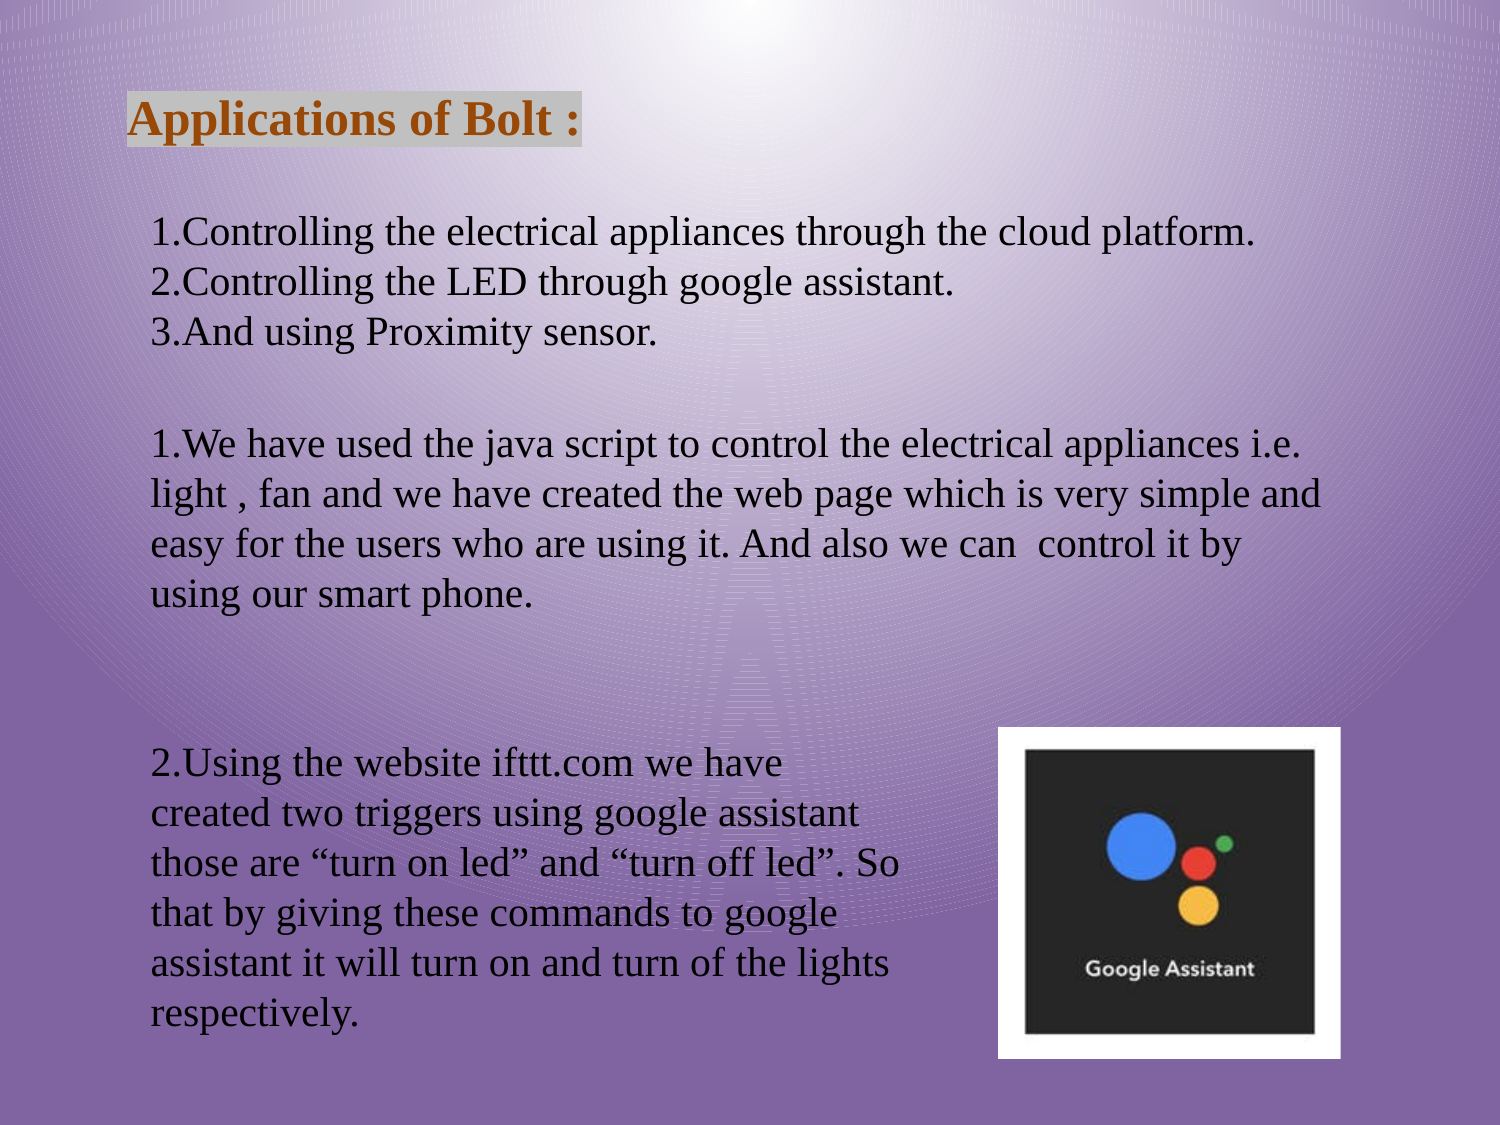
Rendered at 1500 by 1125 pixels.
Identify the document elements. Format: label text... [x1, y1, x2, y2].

text_box 1.We have used the java script to control the electrical appliances i.e. light , fan and we have created the web page which is very simple and easy for the users who are using it. And also we can control it by using our smart phone. [135, 408, 1341, 624]
picture [997, 727, 1341, 1059]
text_box 2.Using the website ifttt.com we have created two triggers using google assistant those are “turn on led” and “turn off led”. So that by giving these commands to google assistant it will turn on and turn of the lights respectively. [135, 727, 928, 1043]
text_box 1.Controlling the electrical appliances through the cloud platform. 2.Controlling the LED through google assistant. 3.And using Proximity sensor. [135, 196, 1317, 362]
text_box Applications of Bolt : [112, 78, 621, 153]
